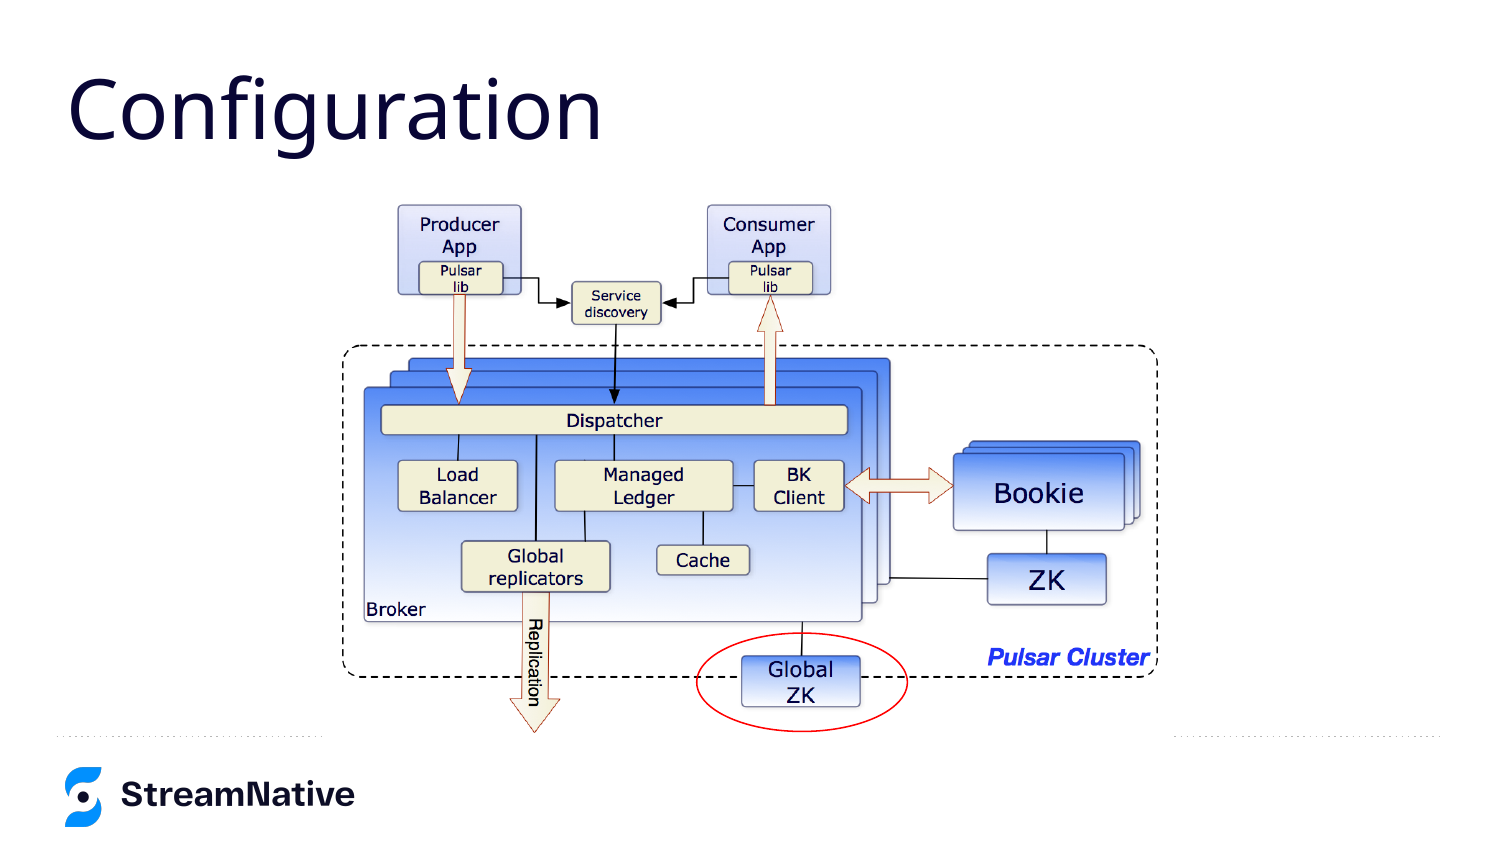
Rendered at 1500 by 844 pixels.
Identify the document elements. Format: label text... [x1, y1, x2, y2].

picture [56, 758, 363, 836]
title Configuration [51, 41, 1449, 159]
picture [325, 188, 1174, 750]
